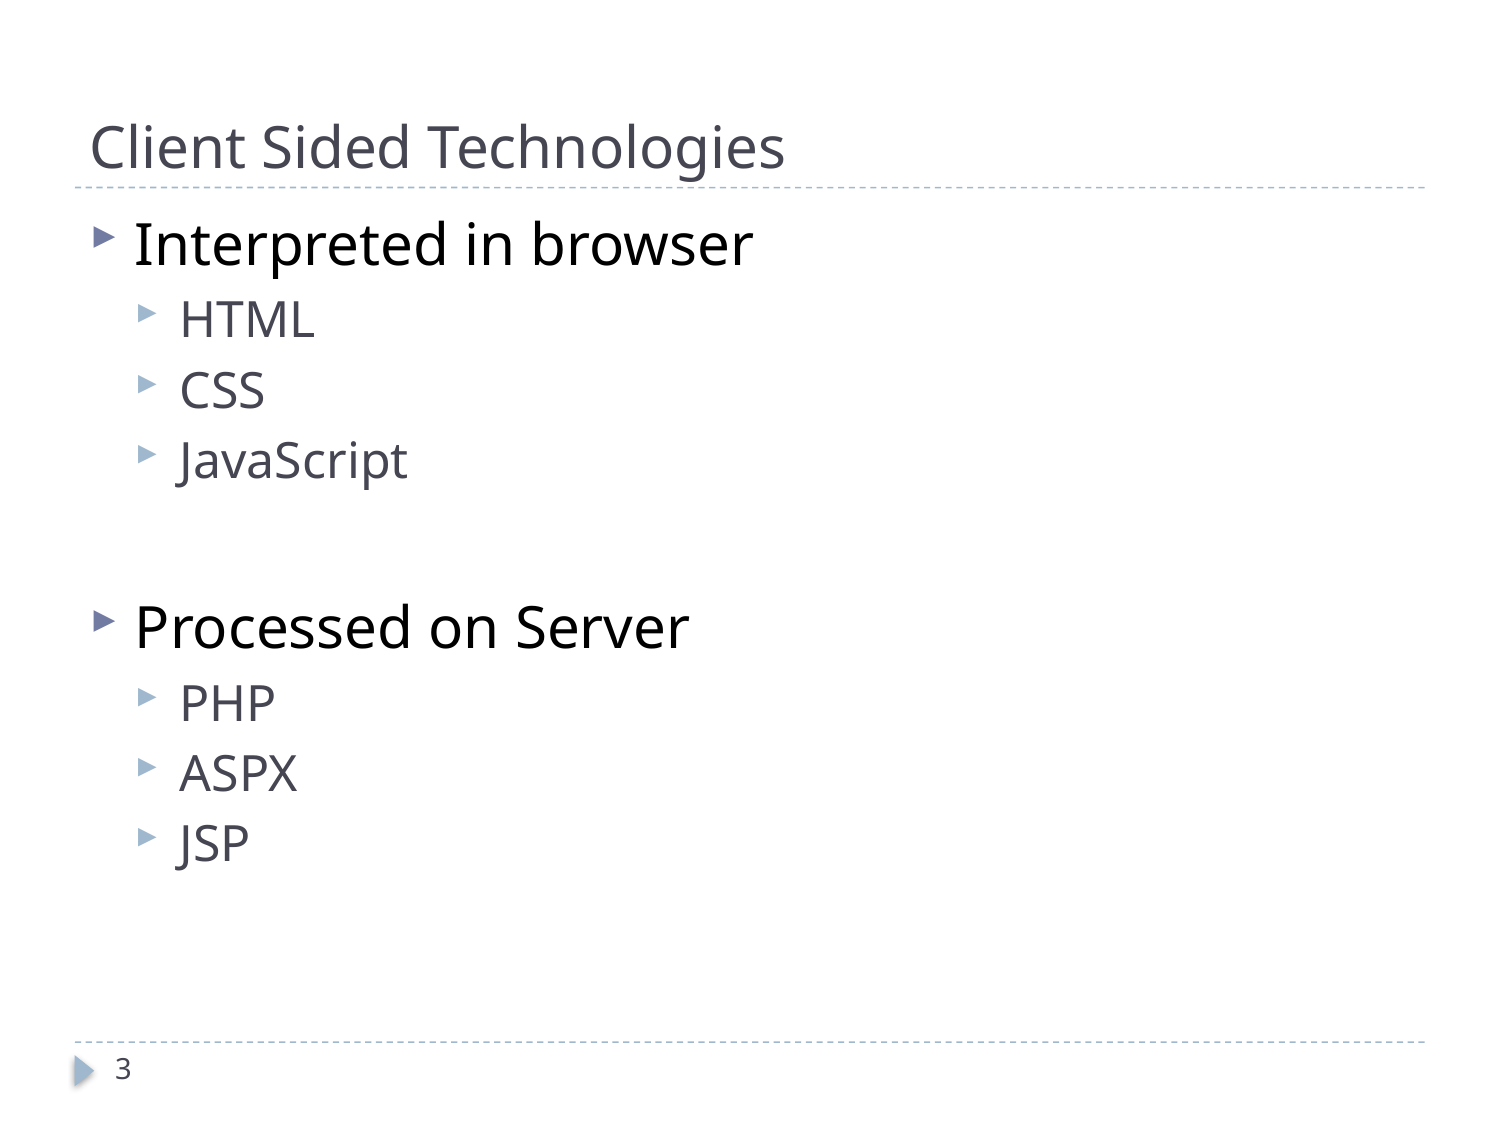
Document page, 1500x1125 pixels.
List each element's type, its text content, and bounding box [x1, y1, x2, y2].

slide_number 3 [100, 1042, 426, 1103]
list Interpreted in browser HTML CSS JavaScript Processed on Server PHP ASPX JSP [75, 200, 1425, 1010]
title Client Sided Technologies [75, 24, 1425, 188]
